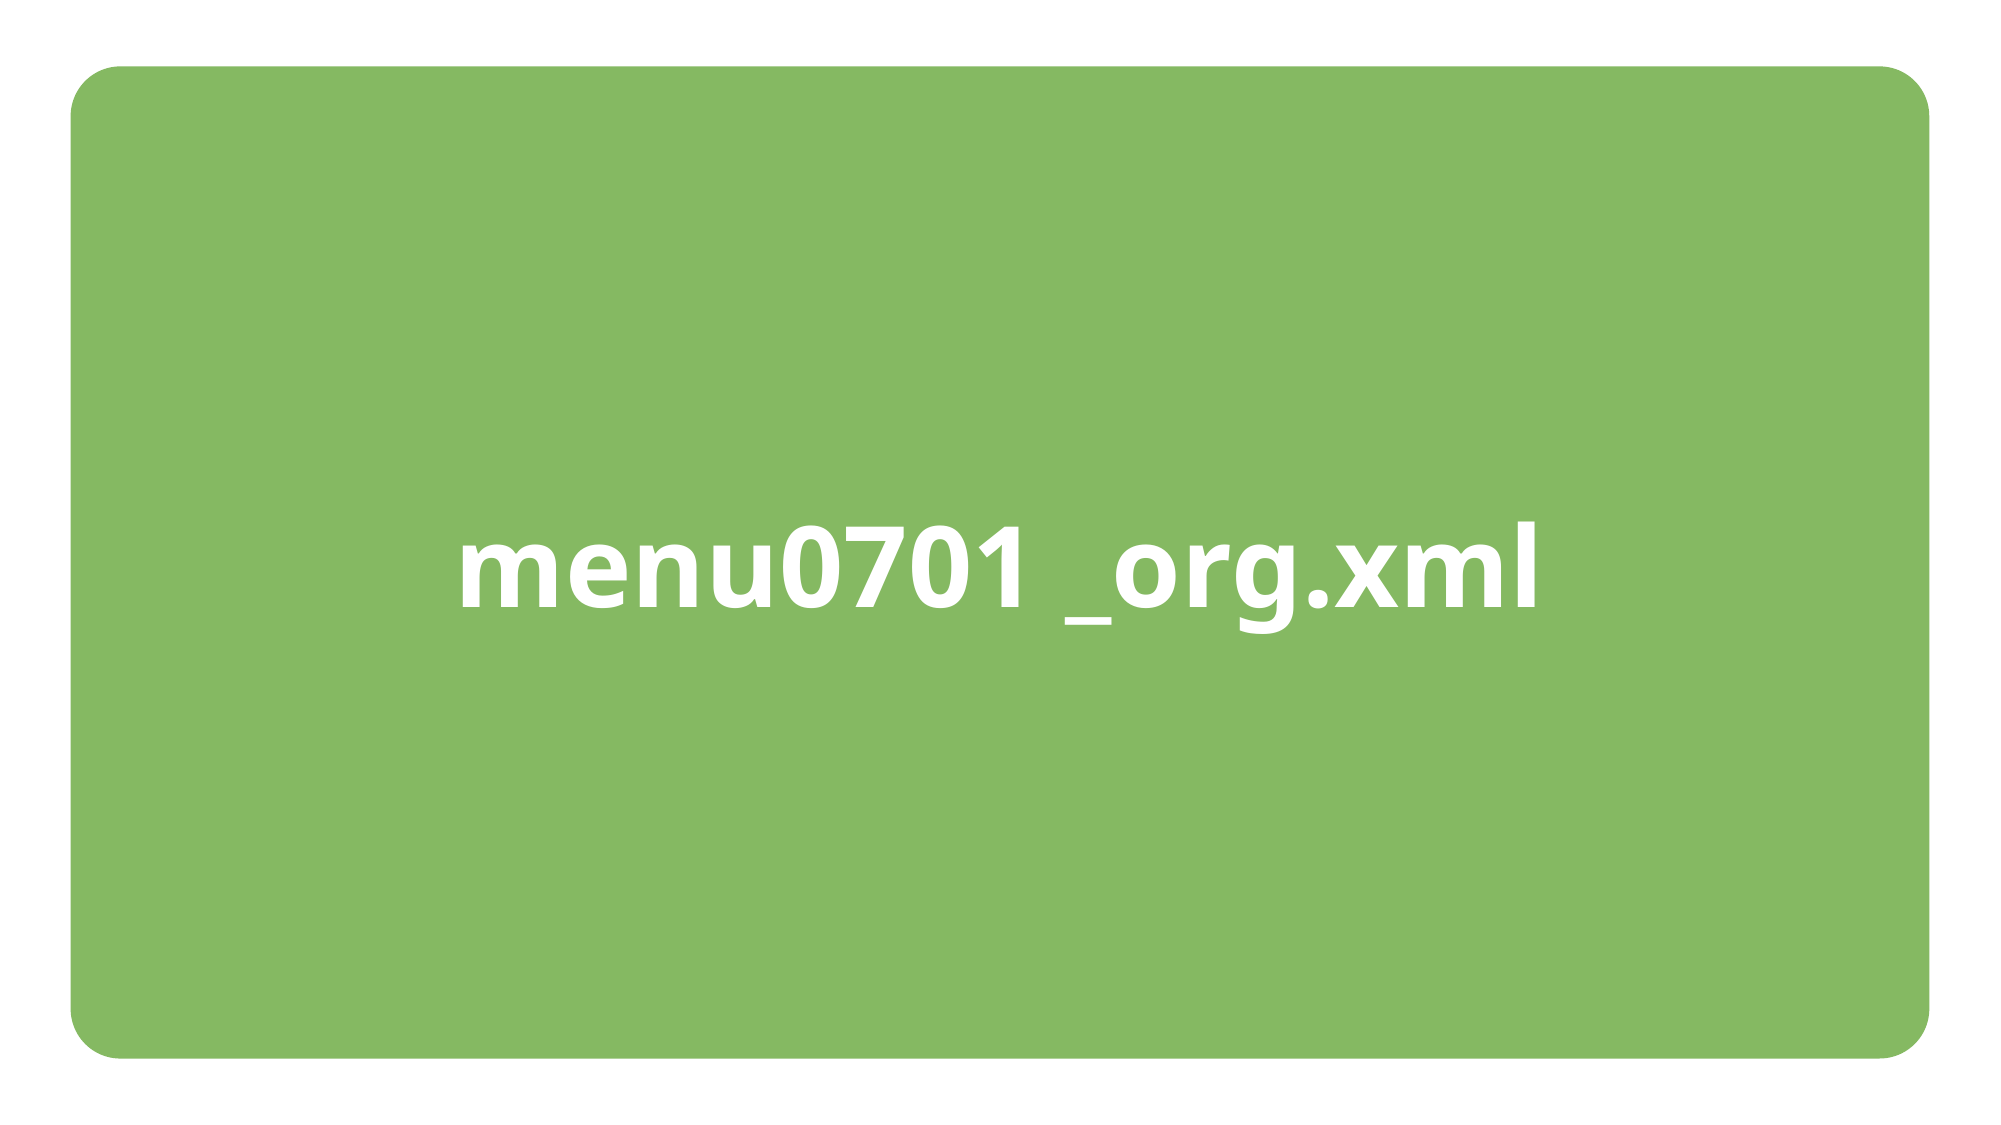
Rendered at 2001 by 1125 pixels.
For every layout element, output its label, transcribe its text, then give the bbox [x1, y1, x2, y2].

list menu0701 _org.xml [157, 485, 1843, 640]
